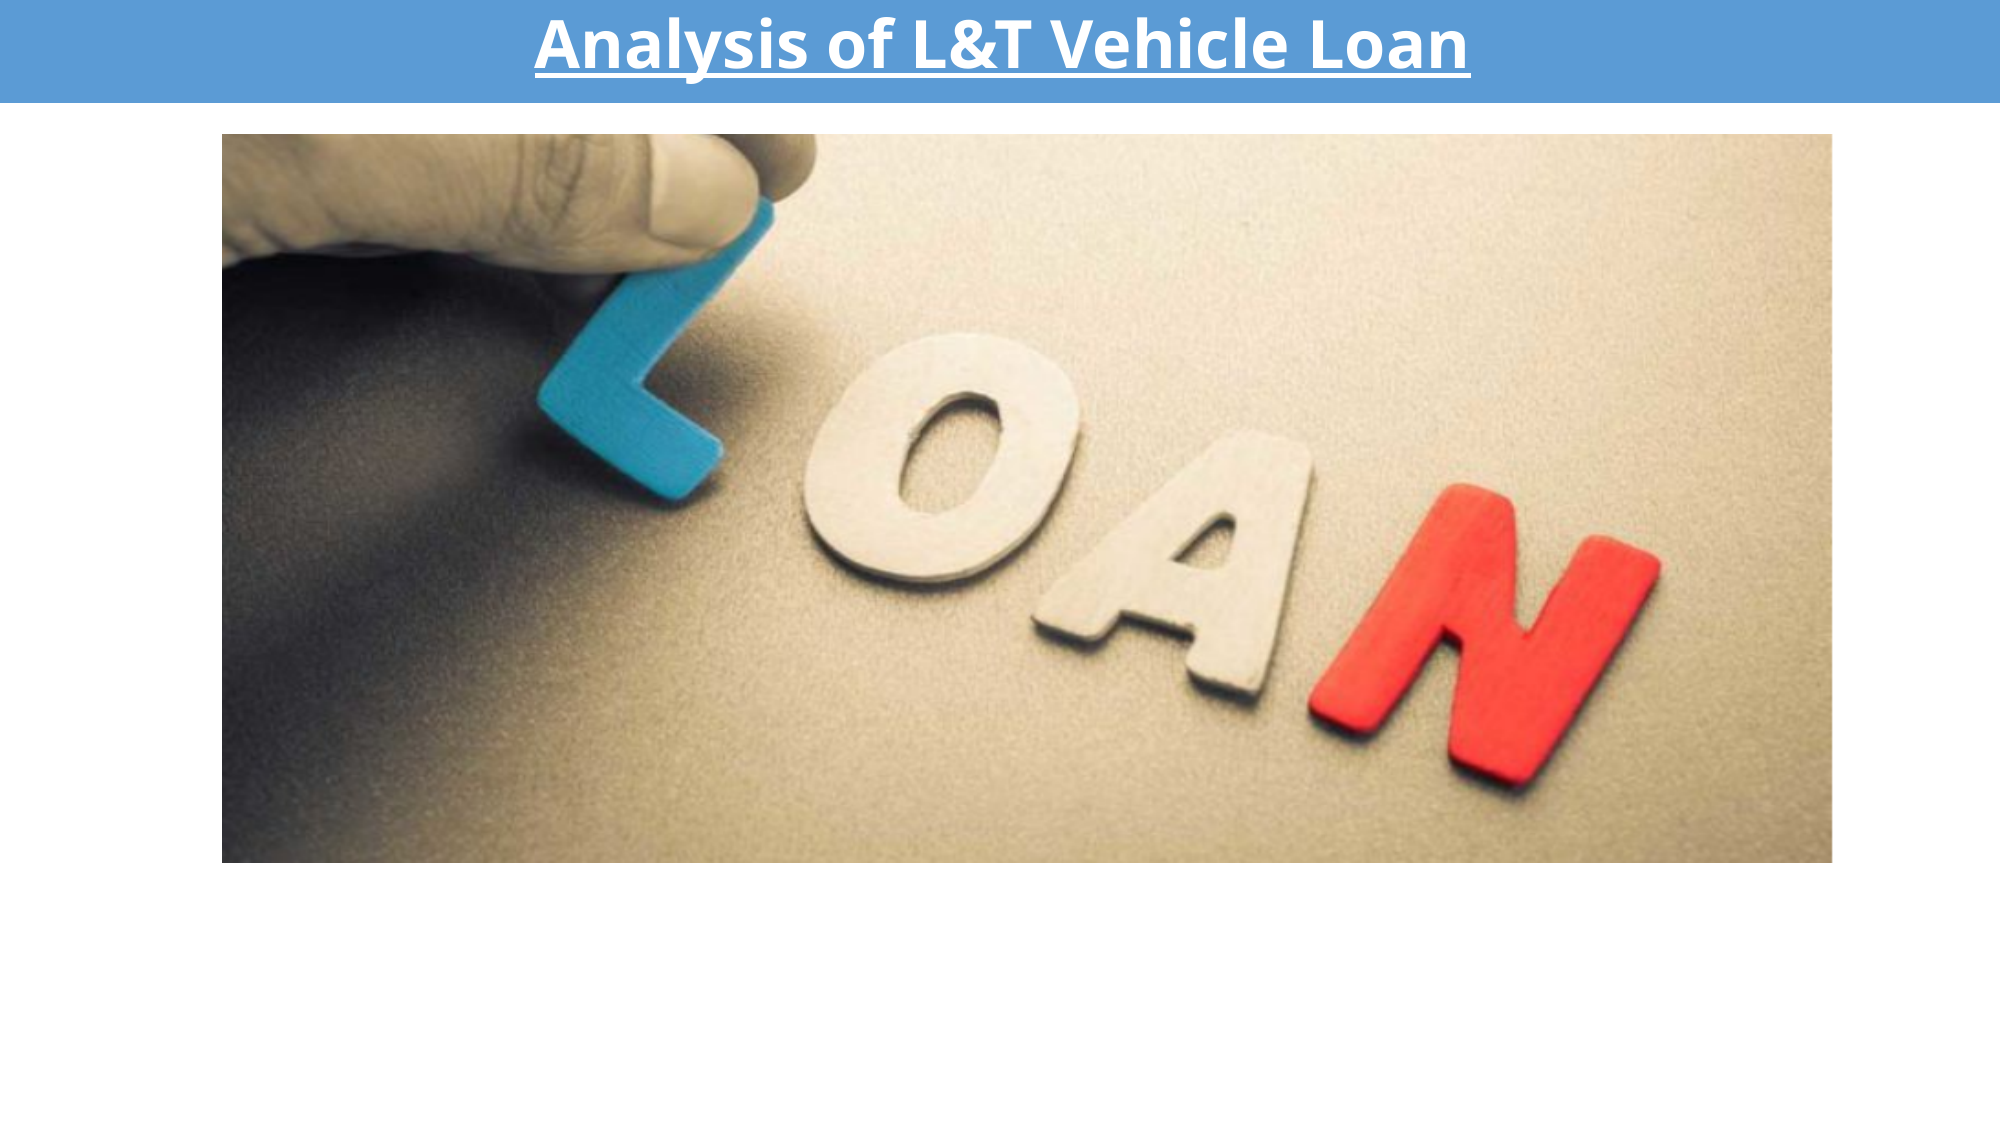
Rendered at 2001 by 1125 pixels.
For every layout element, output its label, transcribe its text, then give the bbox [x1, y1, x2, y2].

text_box Analysis of L&T Vehicle Loan [0, 0, 2000, 103]
picture [222, 134, 1838, 863]
